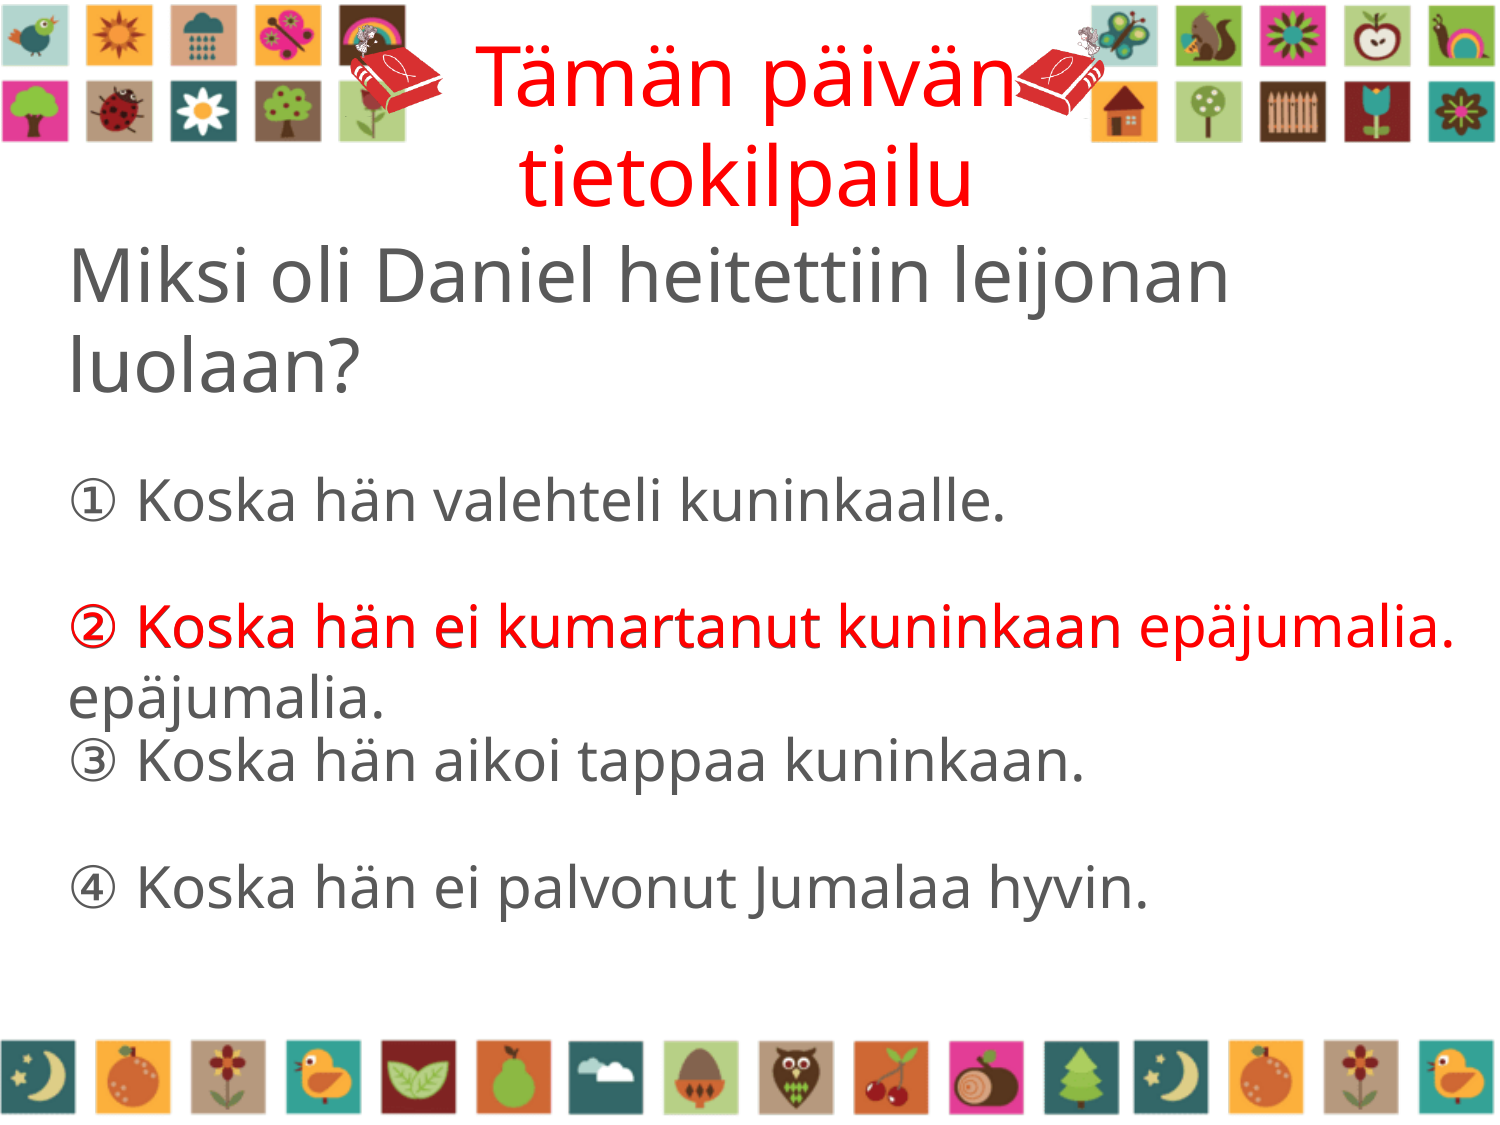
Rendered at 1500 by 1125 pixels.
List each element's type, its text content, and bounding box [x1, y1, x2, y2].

picture [0, 3, 475, 150]
text_box ④ Koska hän ei palvonut Jumalaa hyvin. [53, 842, 1483, 928]
text_box Tämän päivän tietokilpailu [414, 16, 1080, 219]
text_box ② Koska hän ei kumartanut kuninkaan epäjumalia. [53, 581, 1483, 667]
text_box ① Koska hän valehteli kuninkaalle. [53, 456, 1436, 541]
text_box ③ Koska hän aikoi tappaa kuninkaan. [53, 716, 1483, 801]
picture [982, 3, 1500, 150]
text_box Miksi oli Daniel heitettiin leijonan luolaan? [53, 219, 1436, 415]
text_box ② Koska hän ei kumartanut kuninkaan epäjumalia. [53, 667, 1447, 716]
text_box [0, 1028, 1500, 1118]
